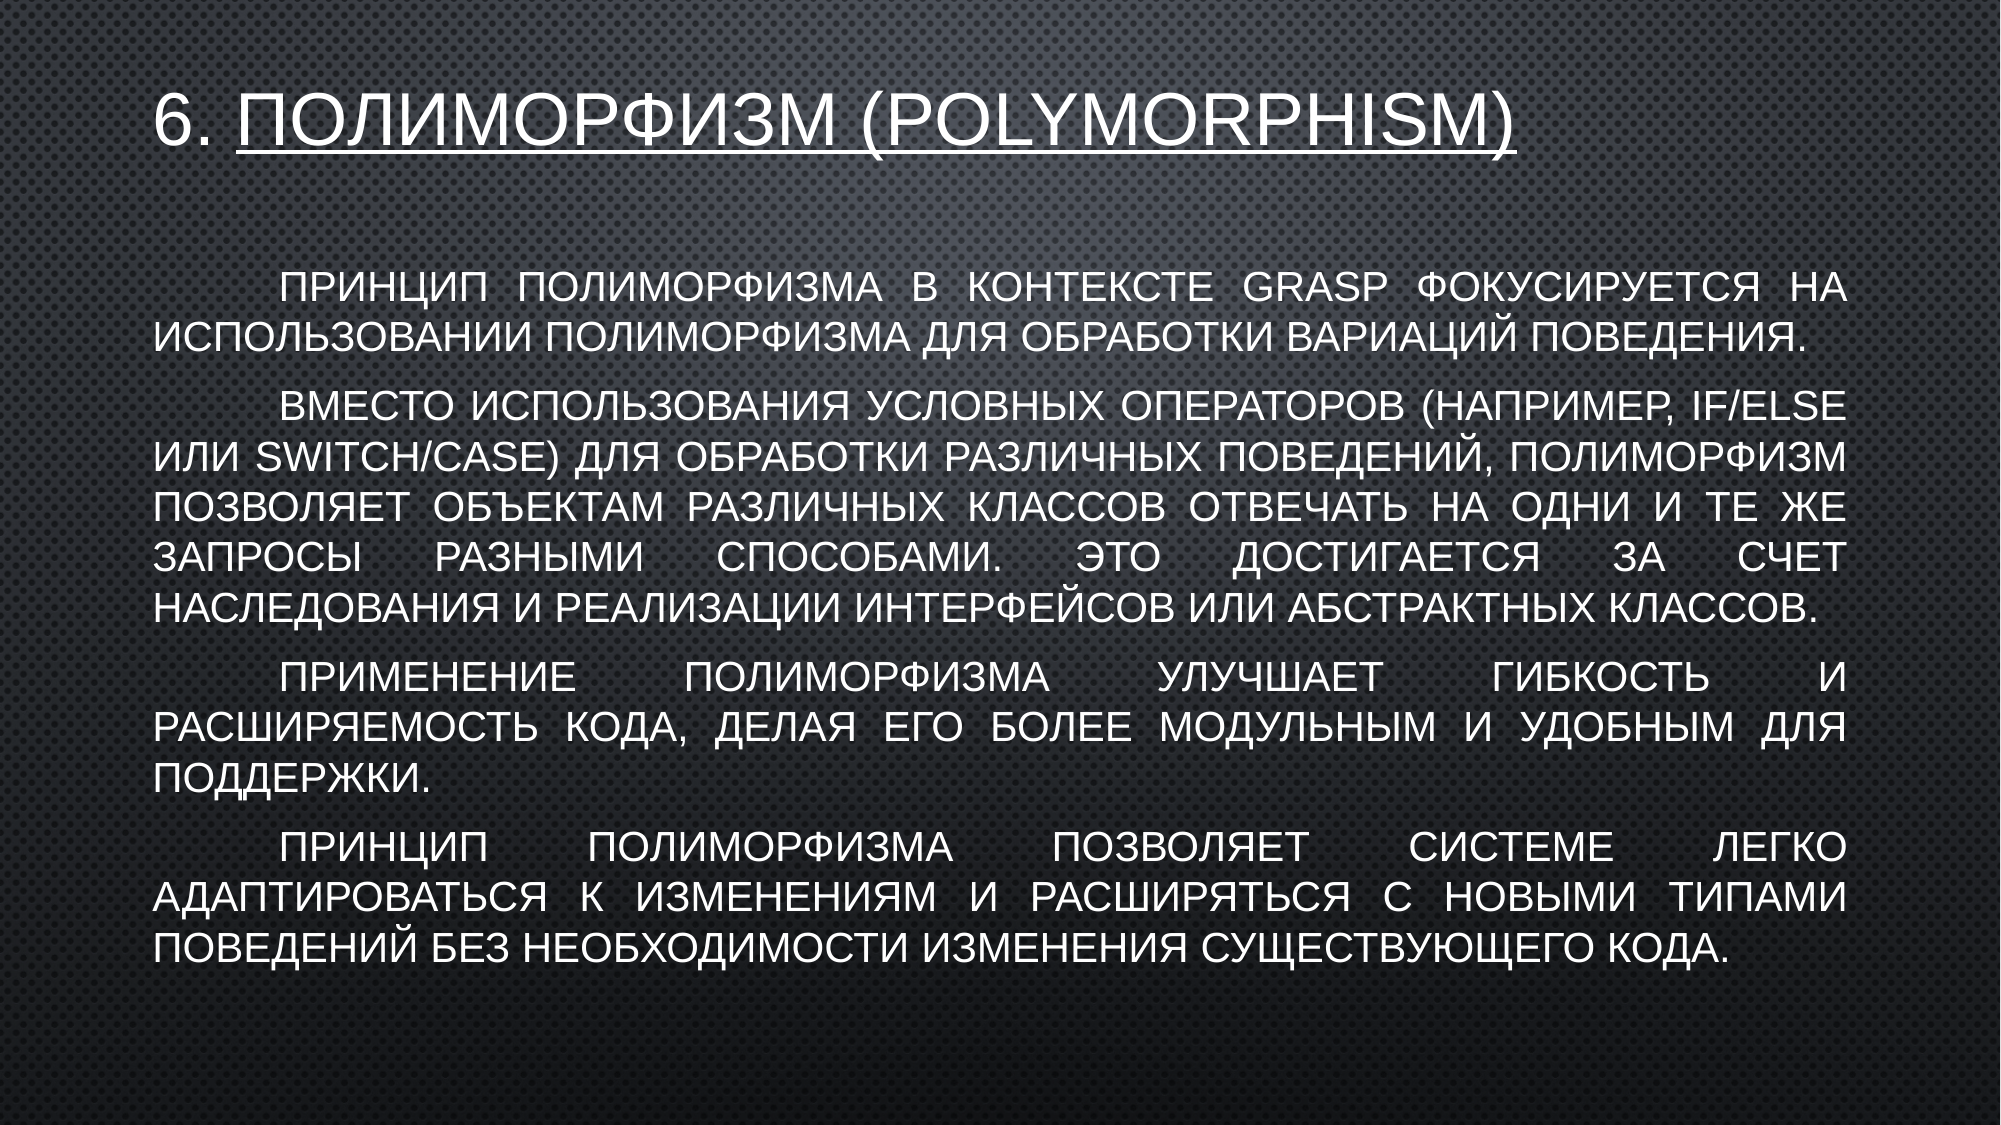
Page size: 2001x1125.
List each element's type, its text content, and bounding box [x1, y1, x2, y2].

list Принцип Полиморфизма в контексте GRASP фокусируется на использовании полиморфизма для обработки вариаций поведения. Вместо использования условных операторов (например, if/else или switch/case) для обработки различных поведений, полиморфизм позволяет объектам различных классов отвечать на одни и те же запросы разными способами. Это достигается за счет наследования и реализации интерфейсов или абстрактных классов. Применение полиморфизма улучшает гибкость и расширяемость кода, делая его более модульным и удобным для поддержки. Принцип полиморфизма позволяет системе легко адаптироваться к изменениям и расширяться с новыми типами поведений без необходимости изменения существующего кода. [137, 216, 1863, 1014]
title 6. Полиморфизм (Polymorphism) [137, 59, 1863, 171]
